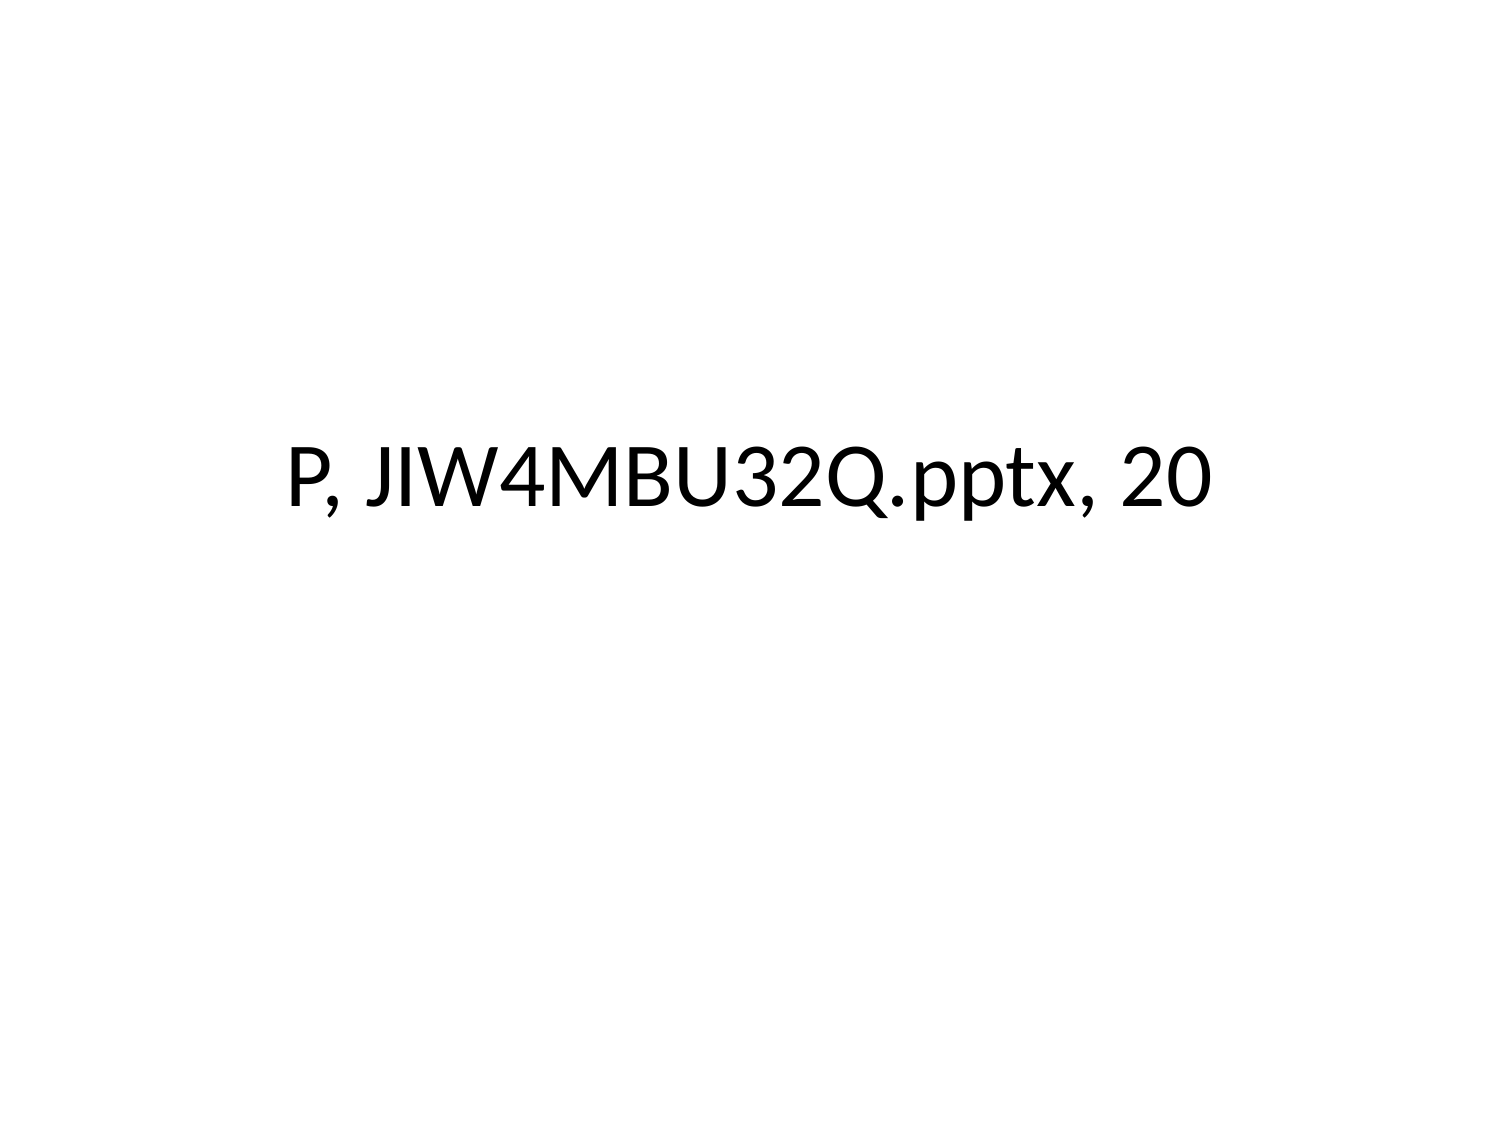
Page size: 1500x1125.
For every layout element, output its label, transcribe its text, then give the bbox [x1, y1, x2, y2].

title P, JIW4MBU32Q.pptx, 20 [112, 349, 1388, 591]
